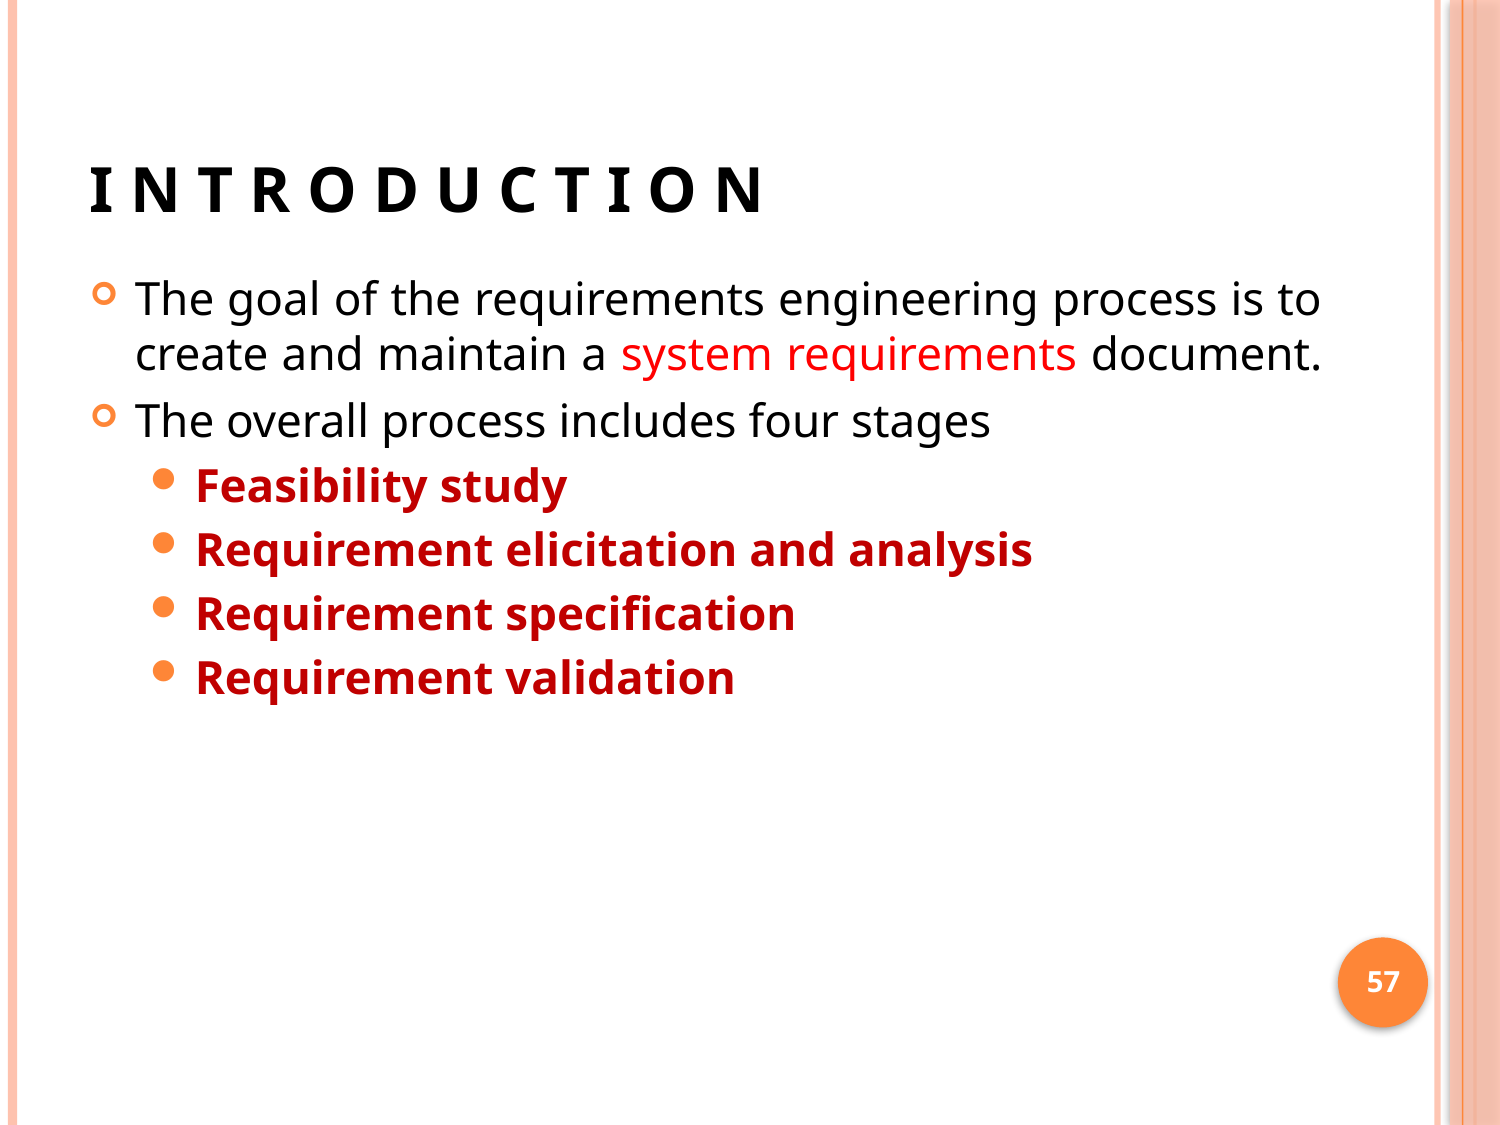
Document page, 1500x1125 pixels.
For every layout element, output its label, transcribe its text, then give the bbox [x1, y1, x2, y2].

title I N T R O D U C T I O N [75, 45, 1300, 233]
list The goal of the requirements engineering process is to create and maintain a system requirements document. The overall process includes four stages Feasibility study Requirement elicitation and analysis Requirement specification Requirement validation [75, 262, 1338, 1062]
slide_number 57 [1333, 940, 1434, 1027]
